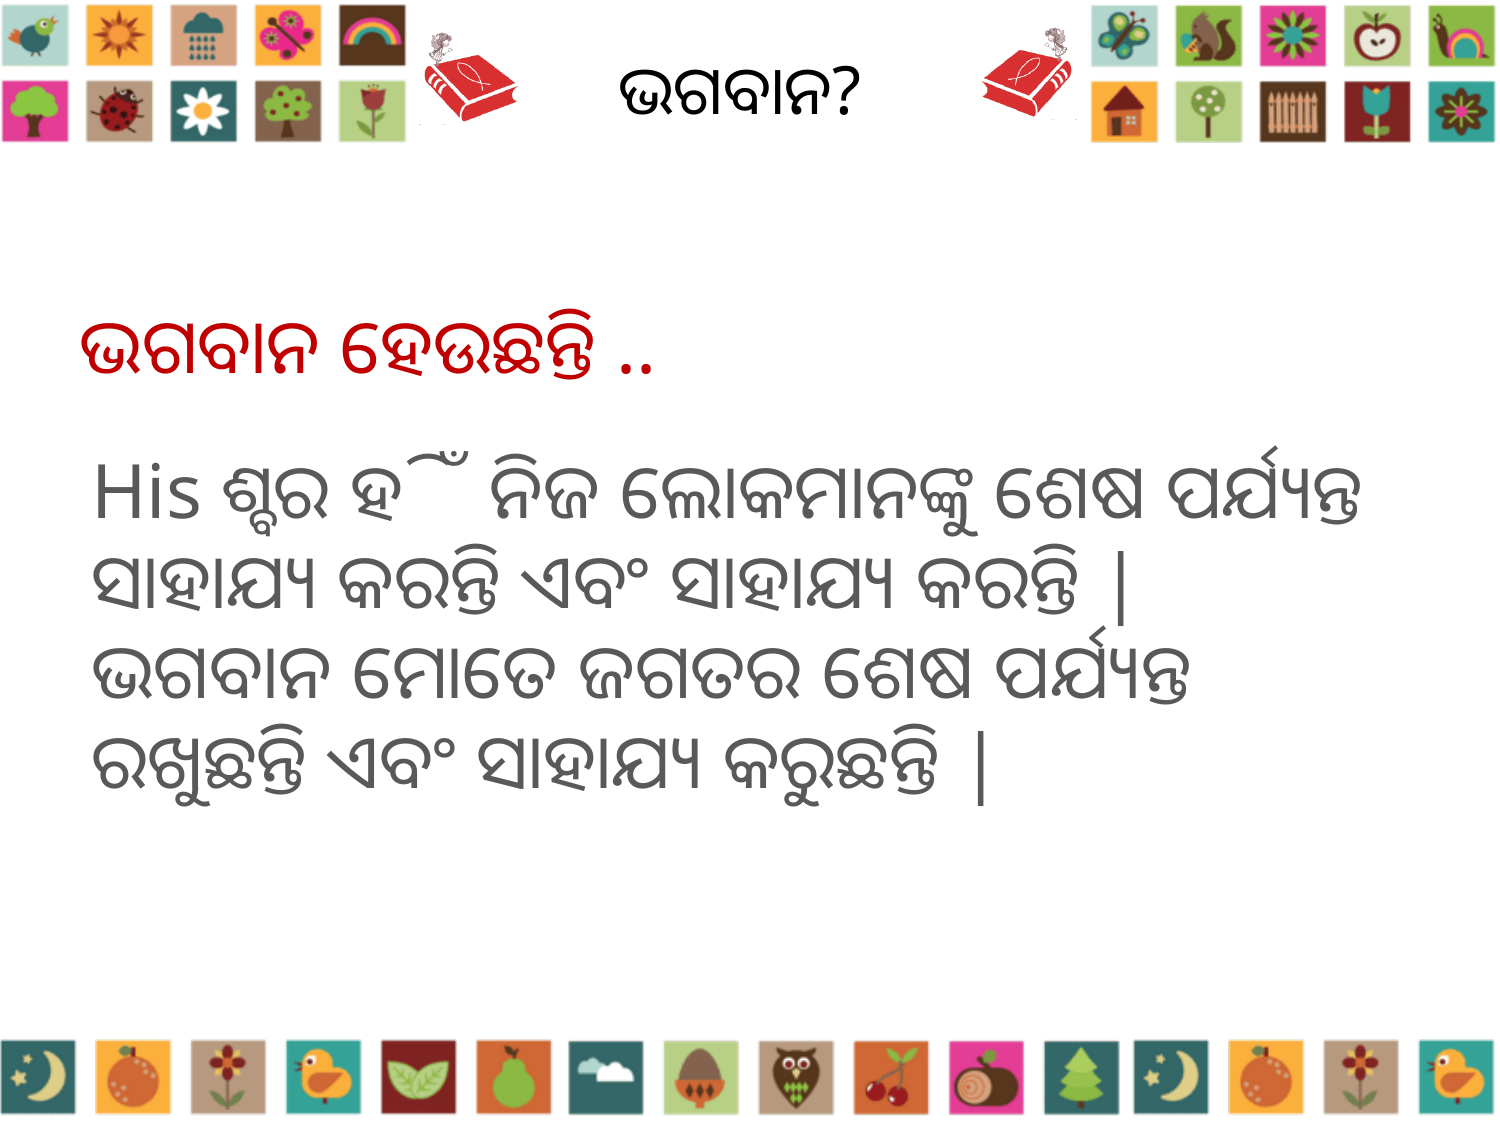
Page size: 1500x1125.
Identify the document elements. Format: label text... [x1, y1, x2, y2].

picture [950, 3, 1500, 150]
text_box ଭଗବାନ? [425, 40, 1078, 136]
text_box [0, 1028, 1500, 1118]
text_box His ଶ୍ବର ହିଁ ନିଜ ଲୋକମାନଙ୍କୁ ଶେଷ ପର୍ଯ୍ୟନ୍ତ ସାହାଯ୍ୟ କରନ୍ତି ଏବଂ ସାହାଯ୍ୟ କରନ୍ତି | ଭଗବାନ ମୋତେ ଜଗତର ଶେଷ ପର୍ଯ୍ୟନ୍ତ ରଖୁଛନ୍ତି ଏବଂ ସାହାଯ୍ୟ କରୁଛନ୍ତି | [76, 436, 1424, 812]
picture [0, 3, 550, 150]
text_box ଭଗବାନ ହେଉଛନ୍ତି .. [64, 290, 1412, 396]
